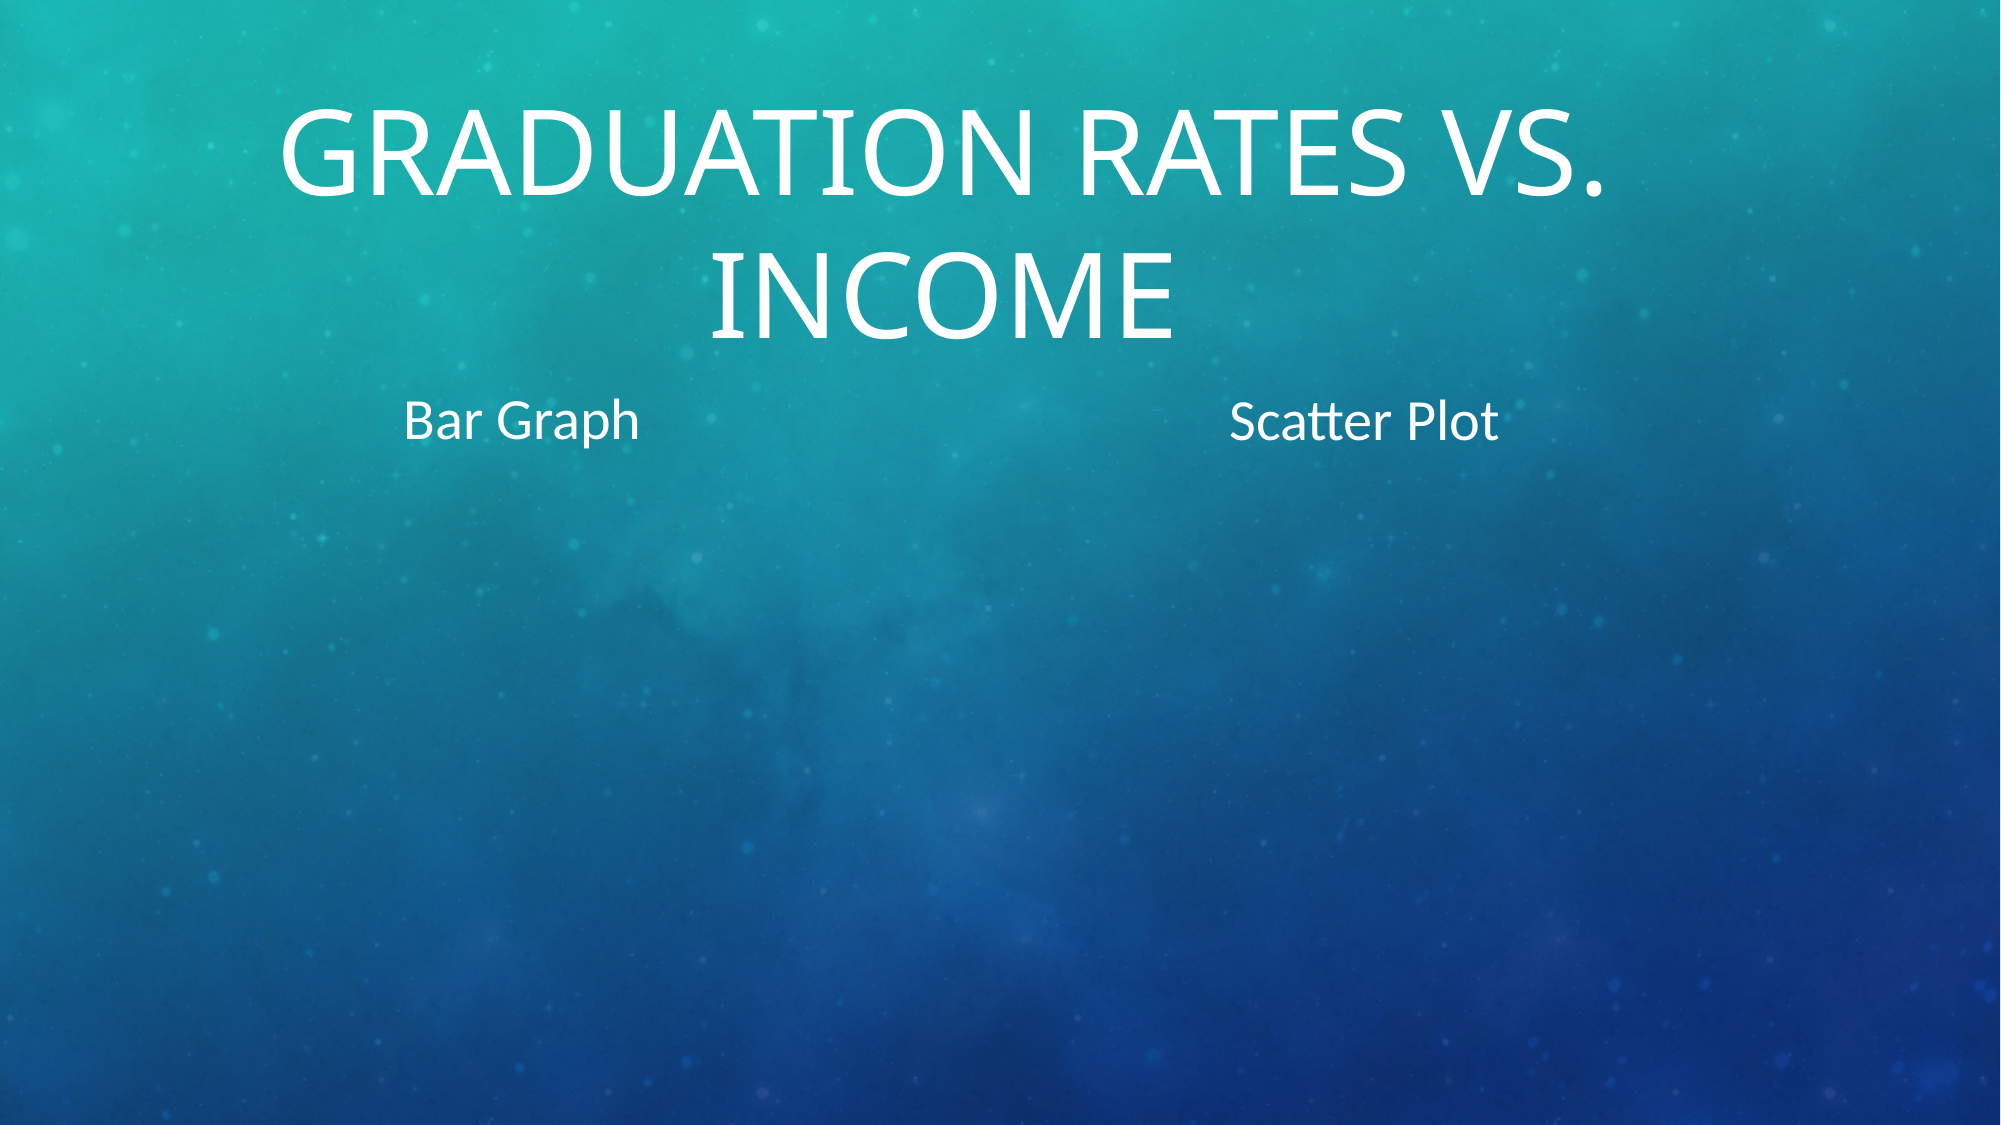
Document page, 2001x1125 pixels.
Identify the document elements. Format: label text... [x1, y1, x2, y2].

list Bar Graph [112, 363, 933, 459]
picture [0, 0, 2001, 1125]
title Graduation rates vs. income [112, 99, 1775, 339]
list Scatter Plot [955, 365, 1775, 460]
